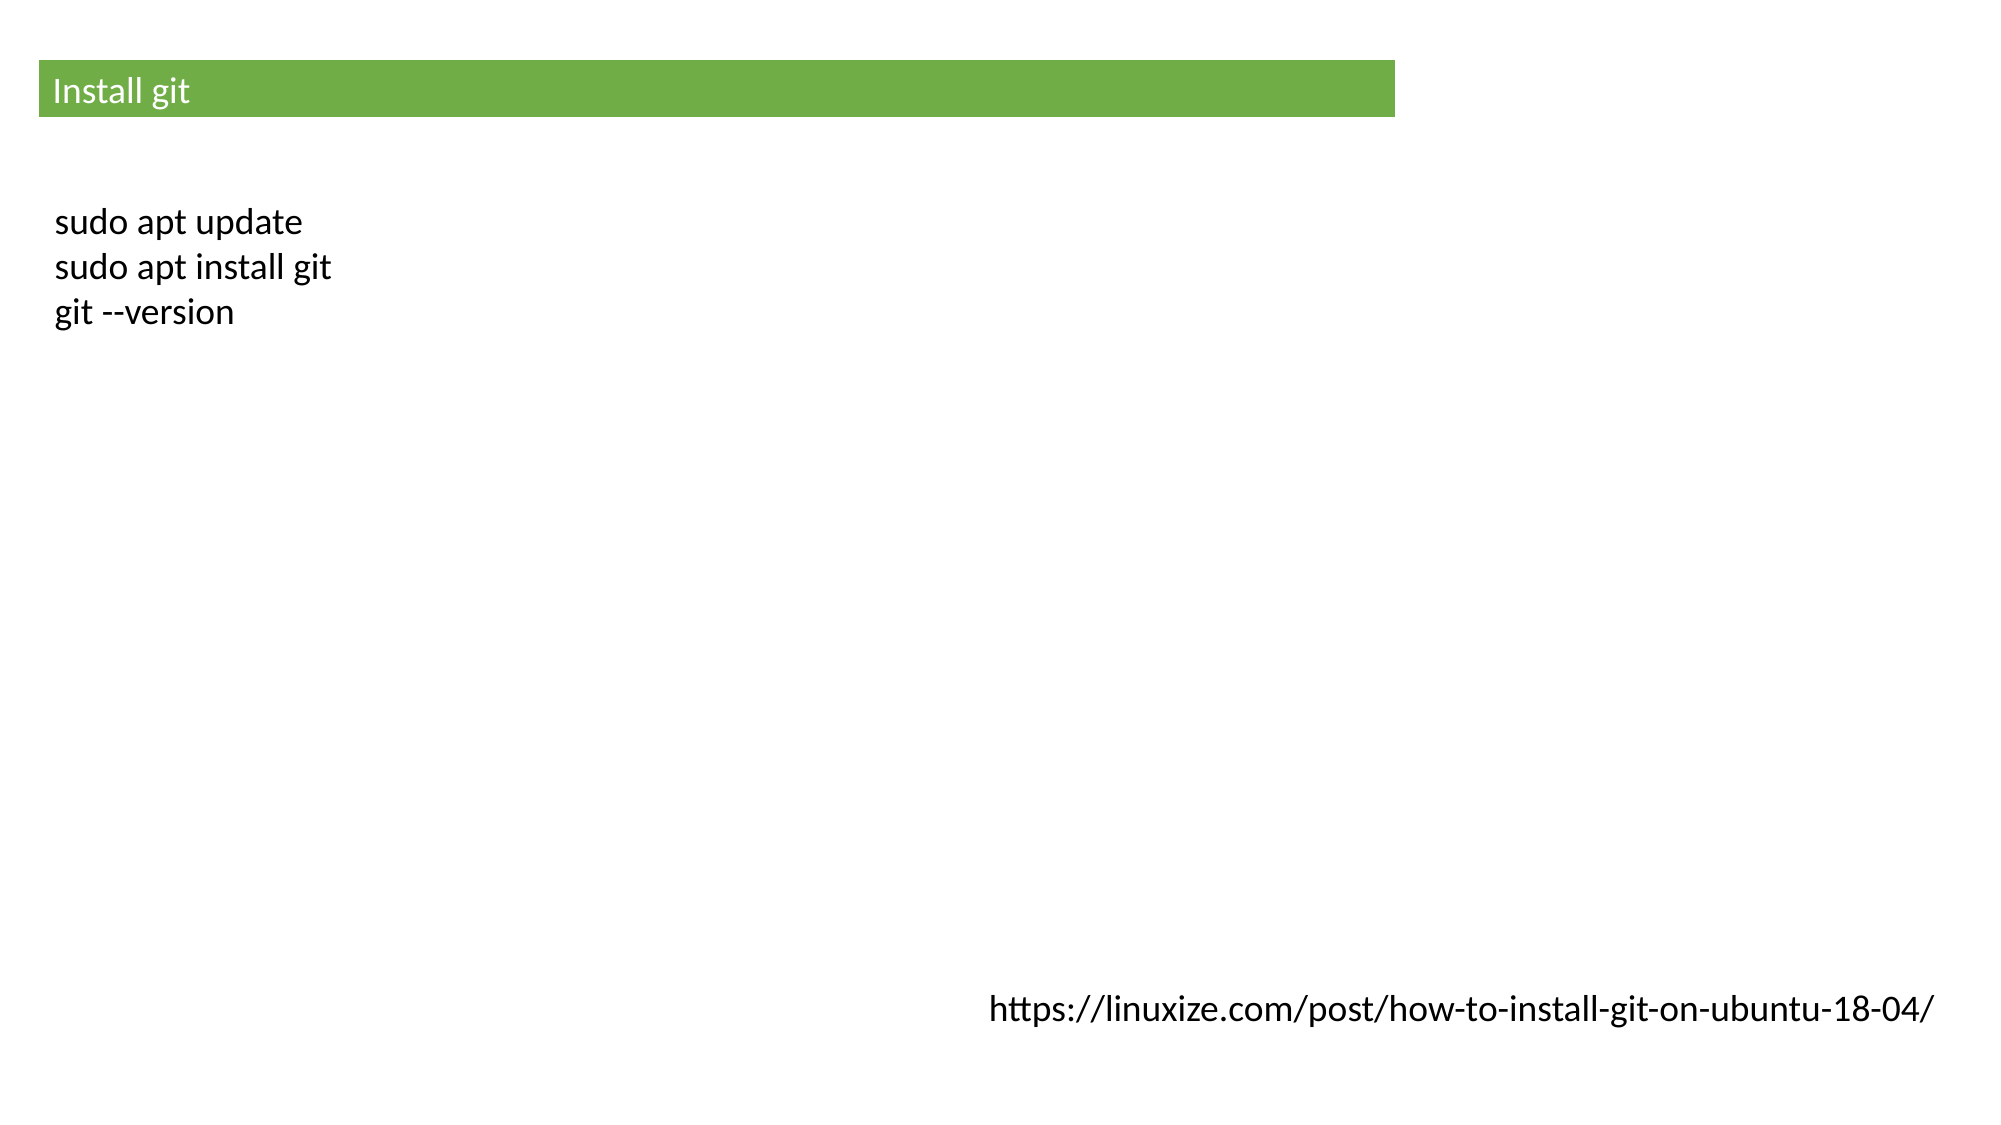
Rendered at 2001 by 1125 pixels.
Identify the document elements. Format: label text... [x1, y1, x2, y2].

text_box https://linuxize.com/post/how-to-install-git-on-ubuntu-18-04/ [974, 976, 1975, 1037]
text_box sudo apt update sudo apt install git git --version [39, 189, 348, 340]
text_box Install git [36, 57, 1398, 120]
